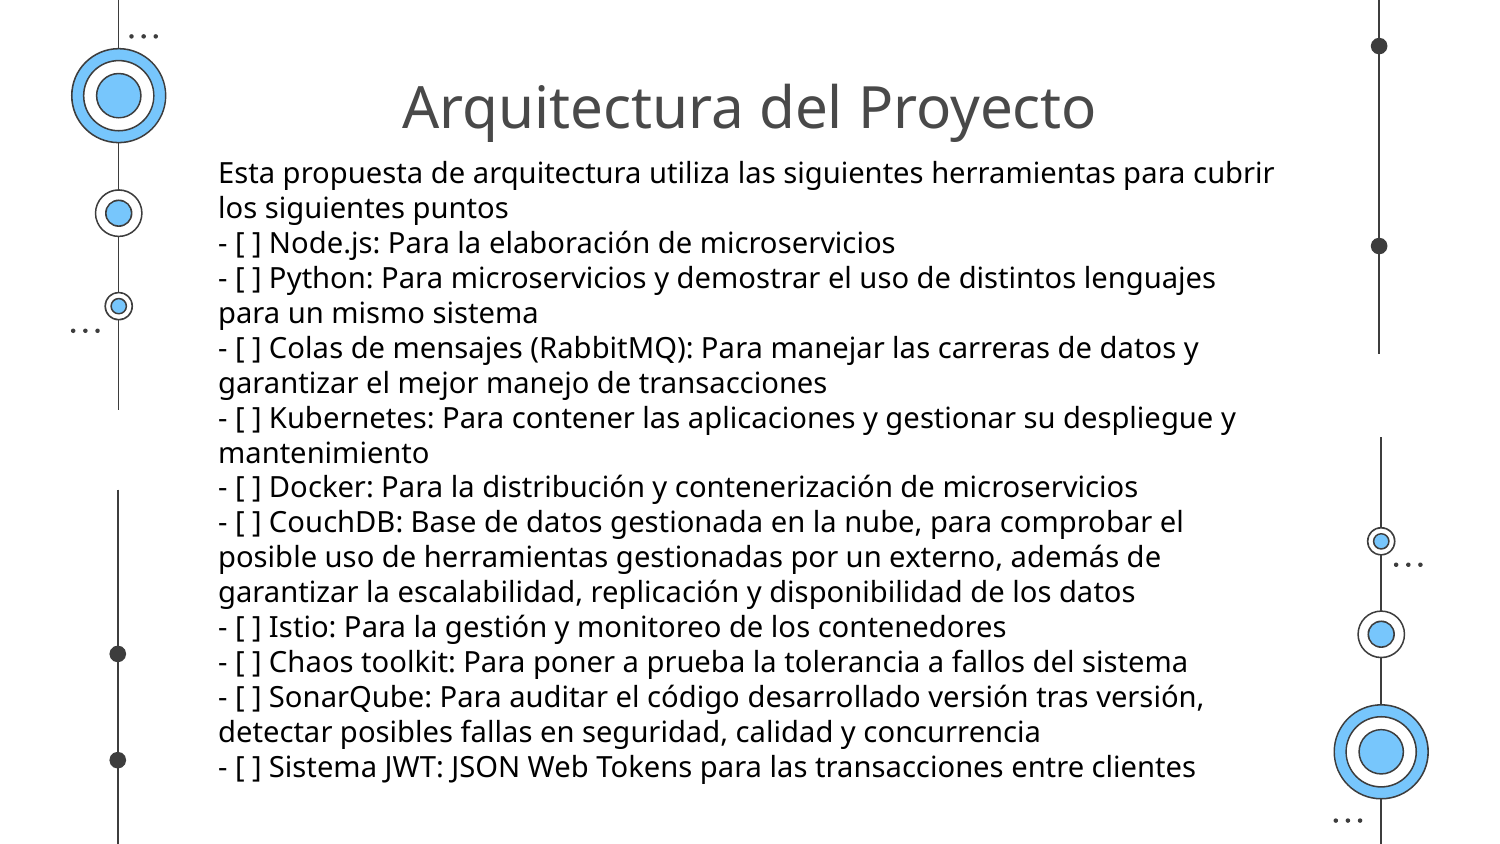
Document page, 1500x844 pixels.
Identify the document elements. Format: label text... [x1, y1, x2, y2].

title Arquitectura del Proyecto [299, 55, 1201, 149]
subtitle Esta propuesta de arquitectura utiliza las siguientes herramientas para cubrir los siguientes puntos - [ ] Node.js: Para la elaboración de microservicios - [ ] Python: Para microservicios y demostrar el uso de distintos lenguajes para un mismo sistema - [ ] Colas de mensajes (RabbitMQ): Para manejar las carreras de datos y garantizar el mejor manejo de transacciones - [ ] Kubernetes: Para contener las aplicaciones y gestionar su despliegue y mantenimiento - [ ] Docker: Para la distribución y contenerización de microservicios - [ ] CouchDB: Base de datos gestionada en la nube, para comprobar el posible uso de herramientas gestionadas por un externo, además de garantizar la escalabilidad, replicación y disponibilidad de los datos - [ ] Istio: Para la gestión y monitoreo de los contenedores - [ ] Chaos toolkit: Para poner a prueba la tolerancia a fallos del sistema - [ ] SonarQube: Para auditar el código desarrollado versión tras versión, detectar posibles fallas en seguridad, calidad y concurrencia - [ ] Sistema JWT: JSON Web Tokens para las transacciones entre clientes [203, 149, 1297, 824]
